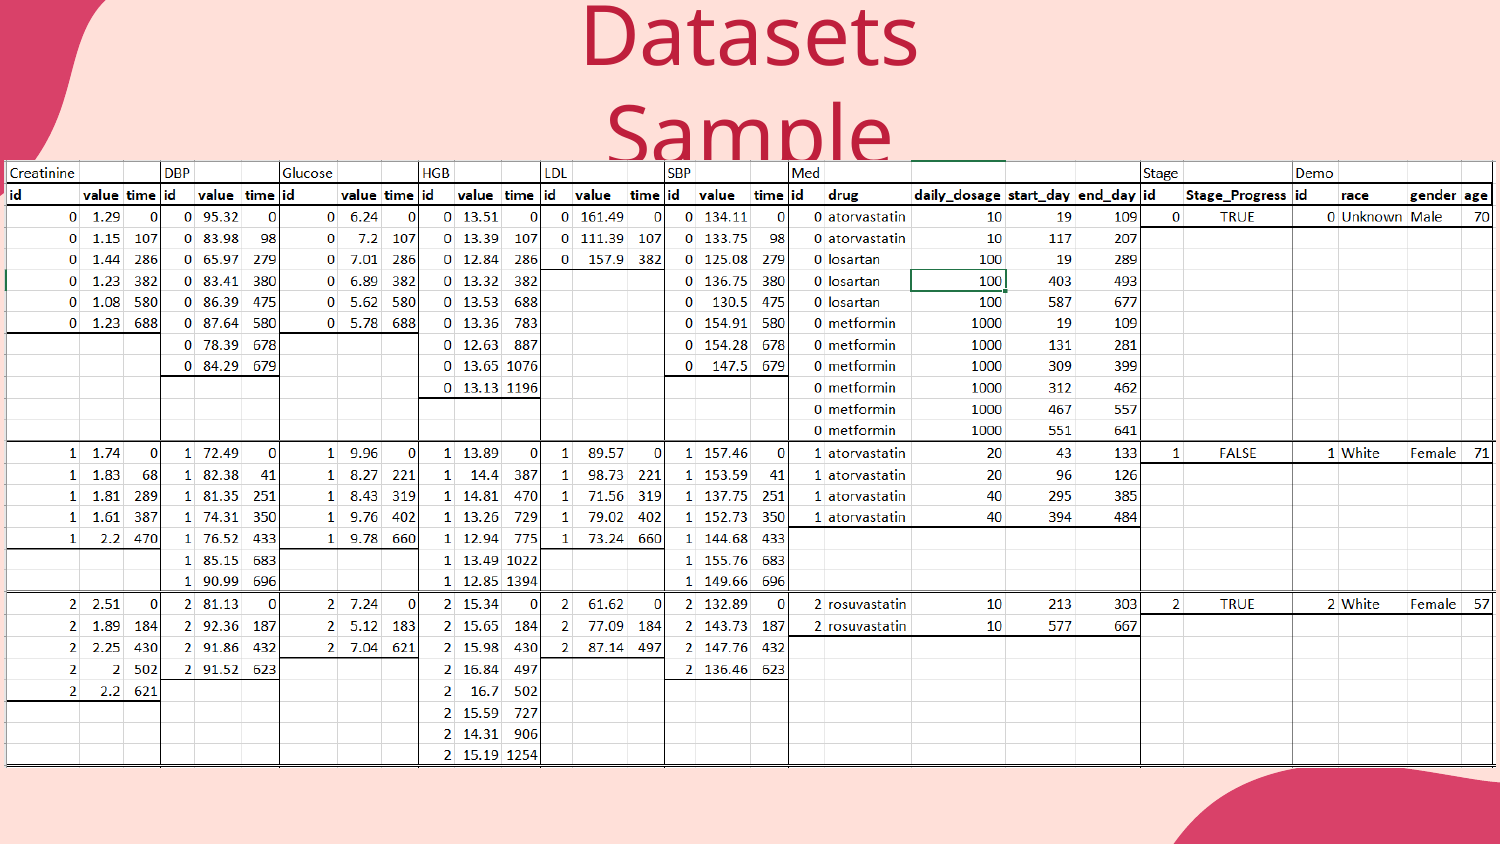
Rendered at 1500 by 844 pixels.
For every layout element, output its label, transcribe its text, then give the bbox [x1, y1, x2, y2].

picture [4, 160, 1496, 768]
title Datasets Sample [497, 46, 1003, 118]
